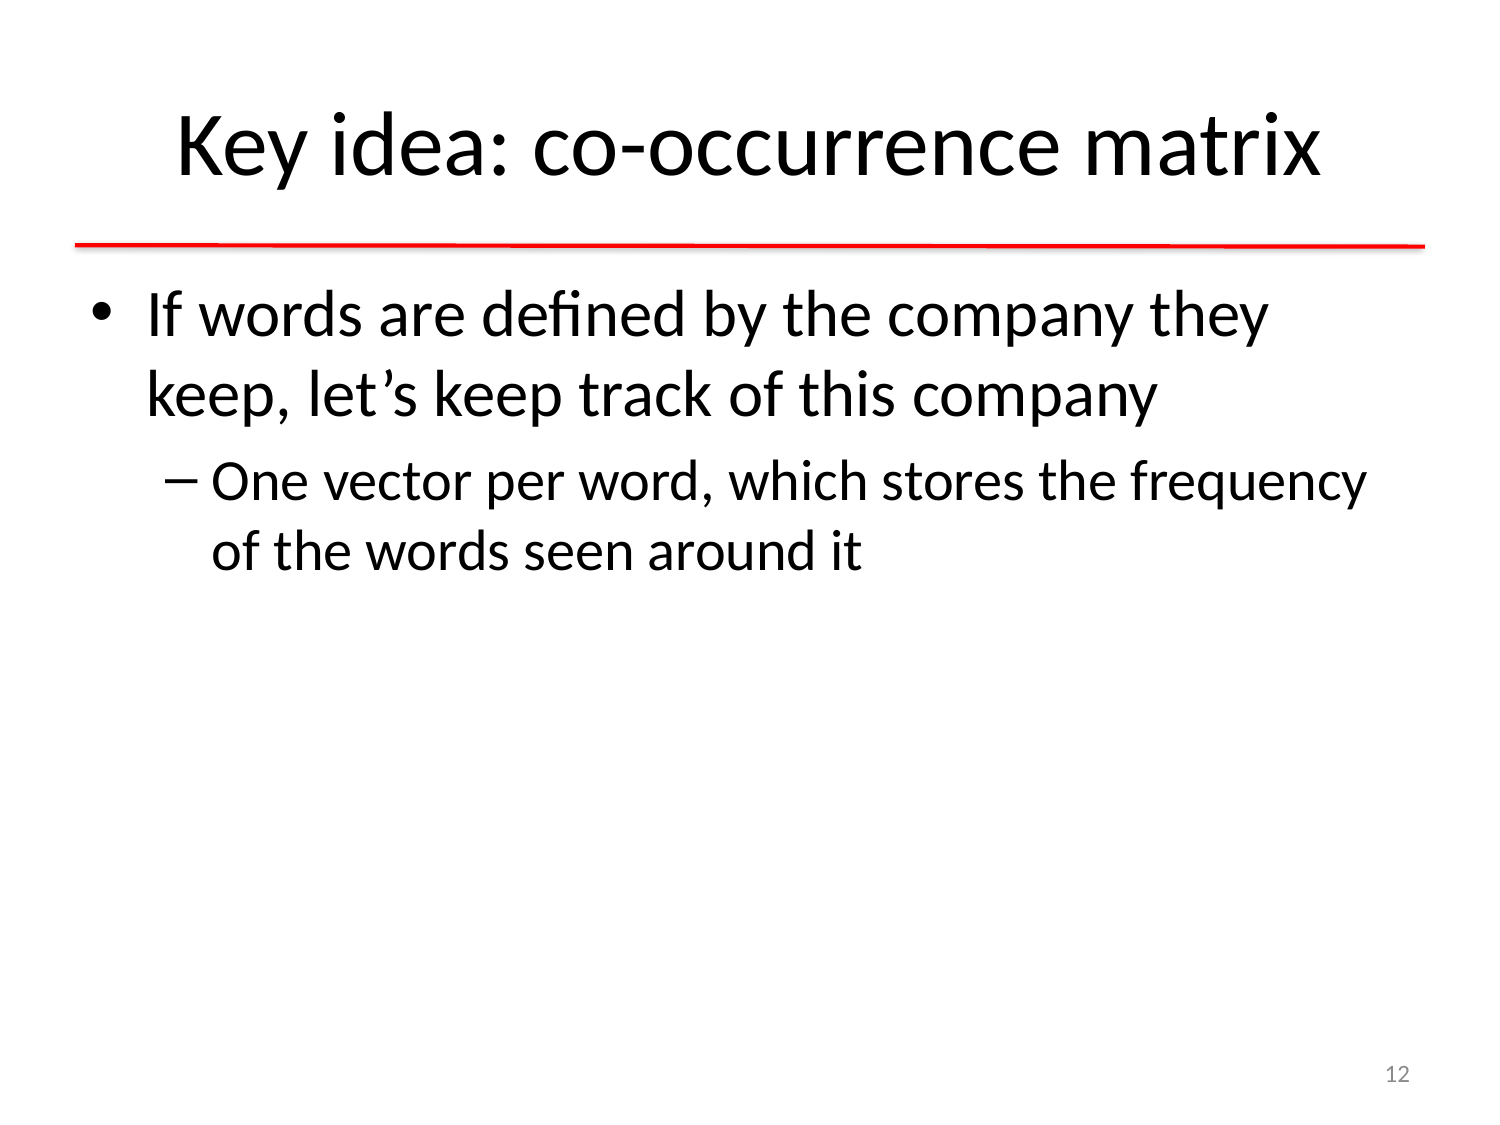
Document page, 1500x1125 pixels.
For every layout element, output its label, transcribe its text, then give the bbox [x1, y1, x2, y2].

title Key idea: co-occurrence matrix [75, 45, 1425, 233]
slide_number 12 [1074, 1042, 1425, 1103]
list If words are defined by the company they keep, let’s keep track of this company One vector per word, which stores the frequency of the words seen around it [75, 262, 1425, 1005]
